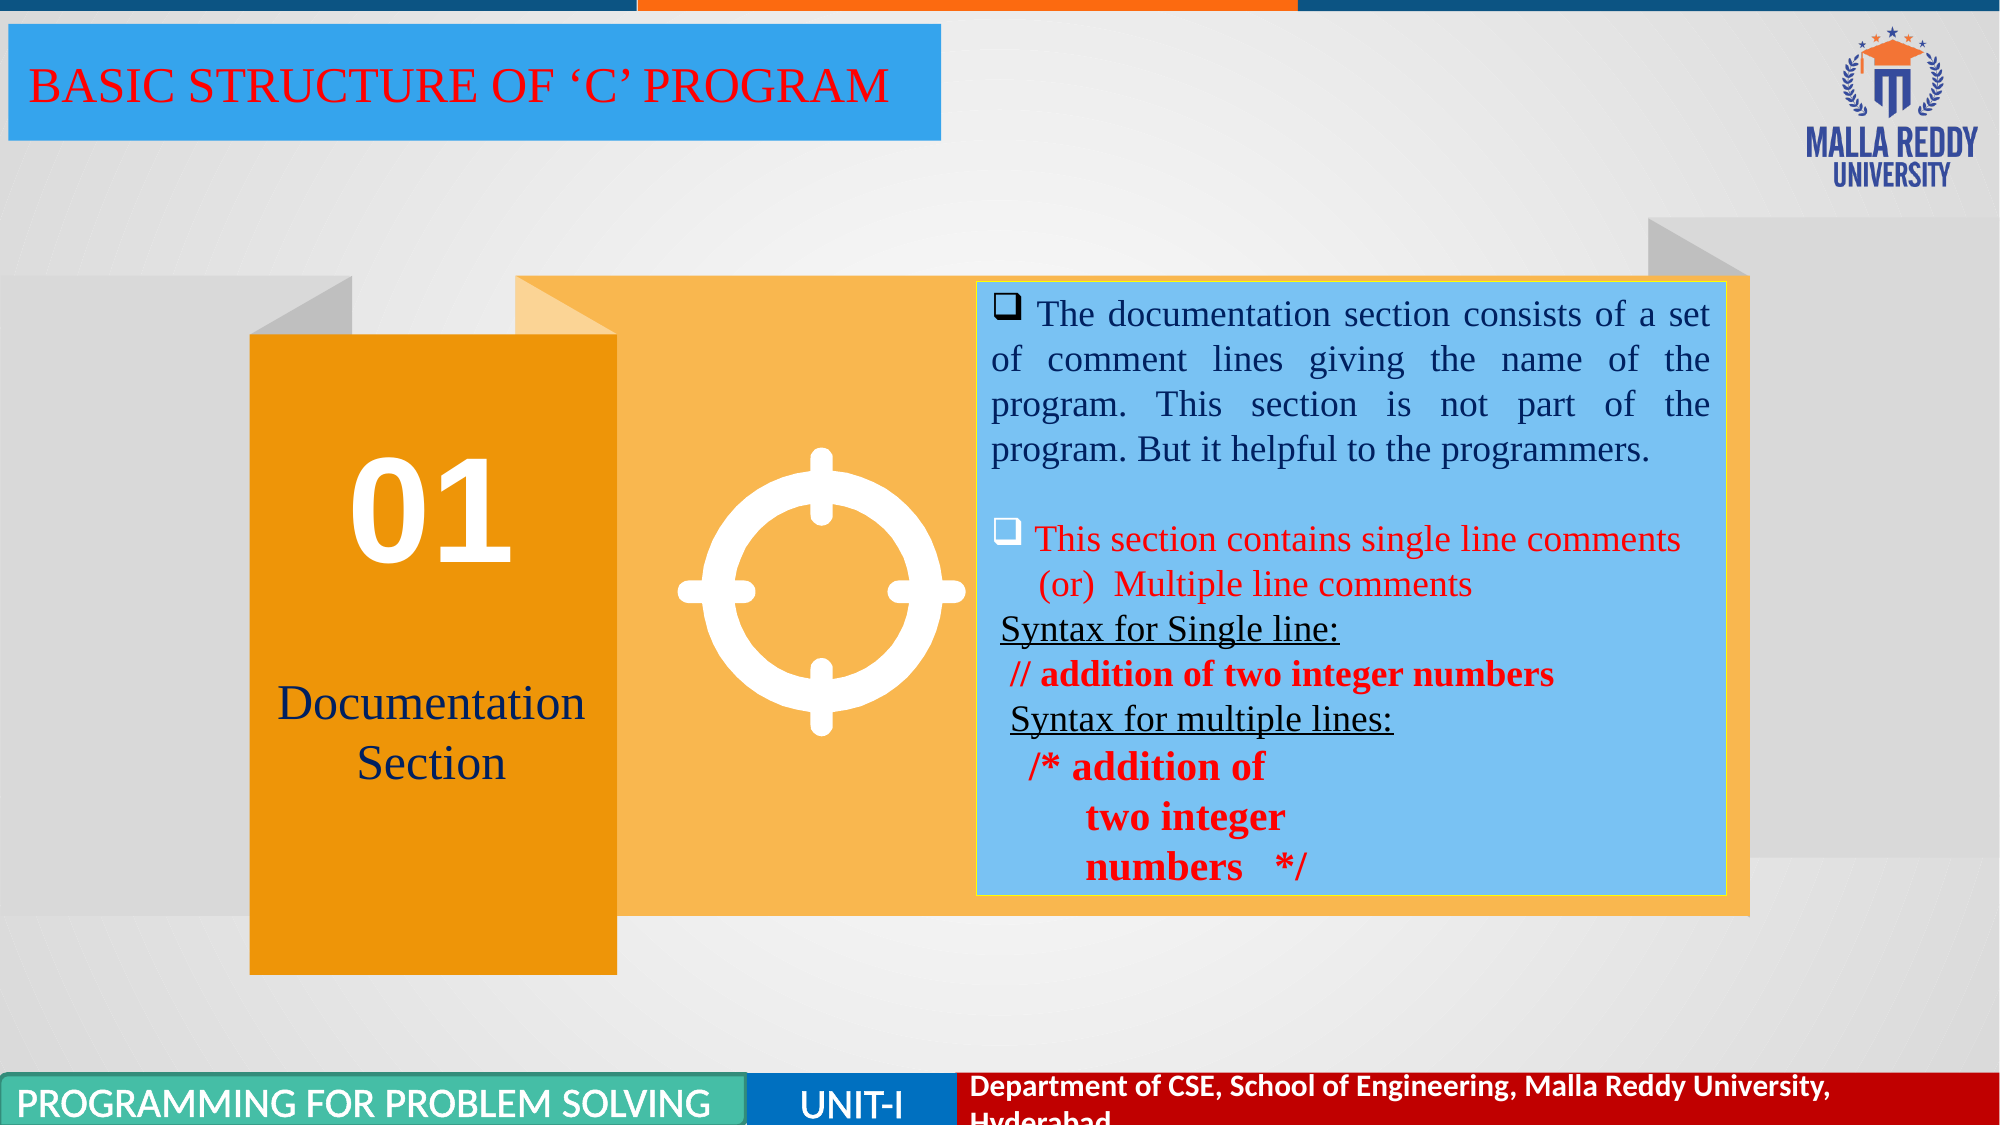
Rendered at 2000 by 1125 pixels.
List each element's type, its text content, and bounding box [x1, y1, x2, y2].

title BASIC STRUCTURE OF ‘C’ PROGRAM [8, 23, 942, 141]
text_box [0, 217, 2000, 976]
picture [1806, 25, 1978, 187]
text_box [0, 0, 2000, 12]
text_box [0, 1072, 2000, 1125]
